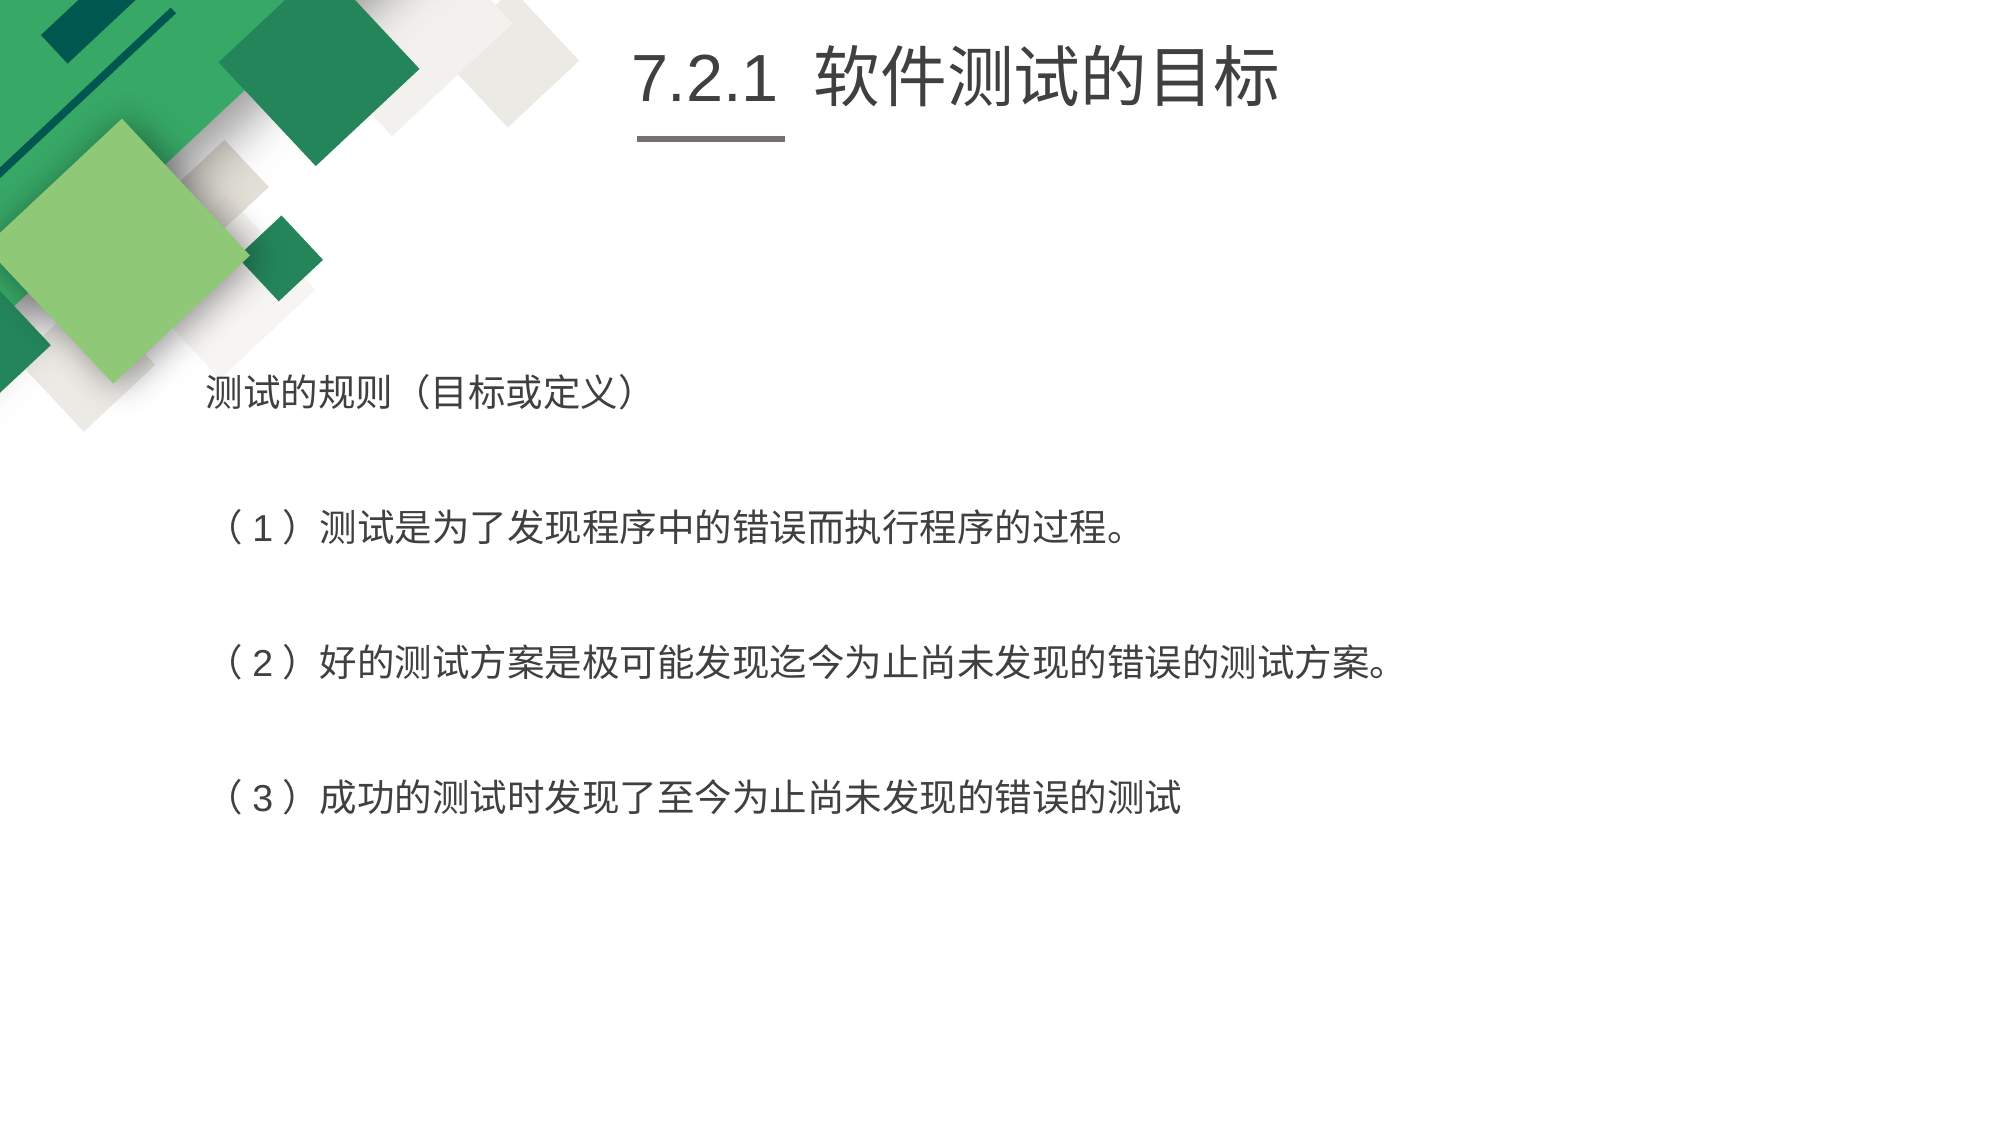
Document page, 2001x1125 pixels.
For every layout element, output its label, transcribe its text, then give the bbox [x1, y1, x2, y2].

text_box 7.2.1 软件测试的目标 [616, 26, 1645, 122]
text_box 测试的规则（目标或定义） （1）测试是为了发现程序中的错误而执行程序的过程。 （2）好的测试方案是极可能发现迄今为止尚未发现的错误的测试方案。 （3）成功的测试时发现了至今为止尚未发现的错误的测试 [191, 338, 1884, 827]
